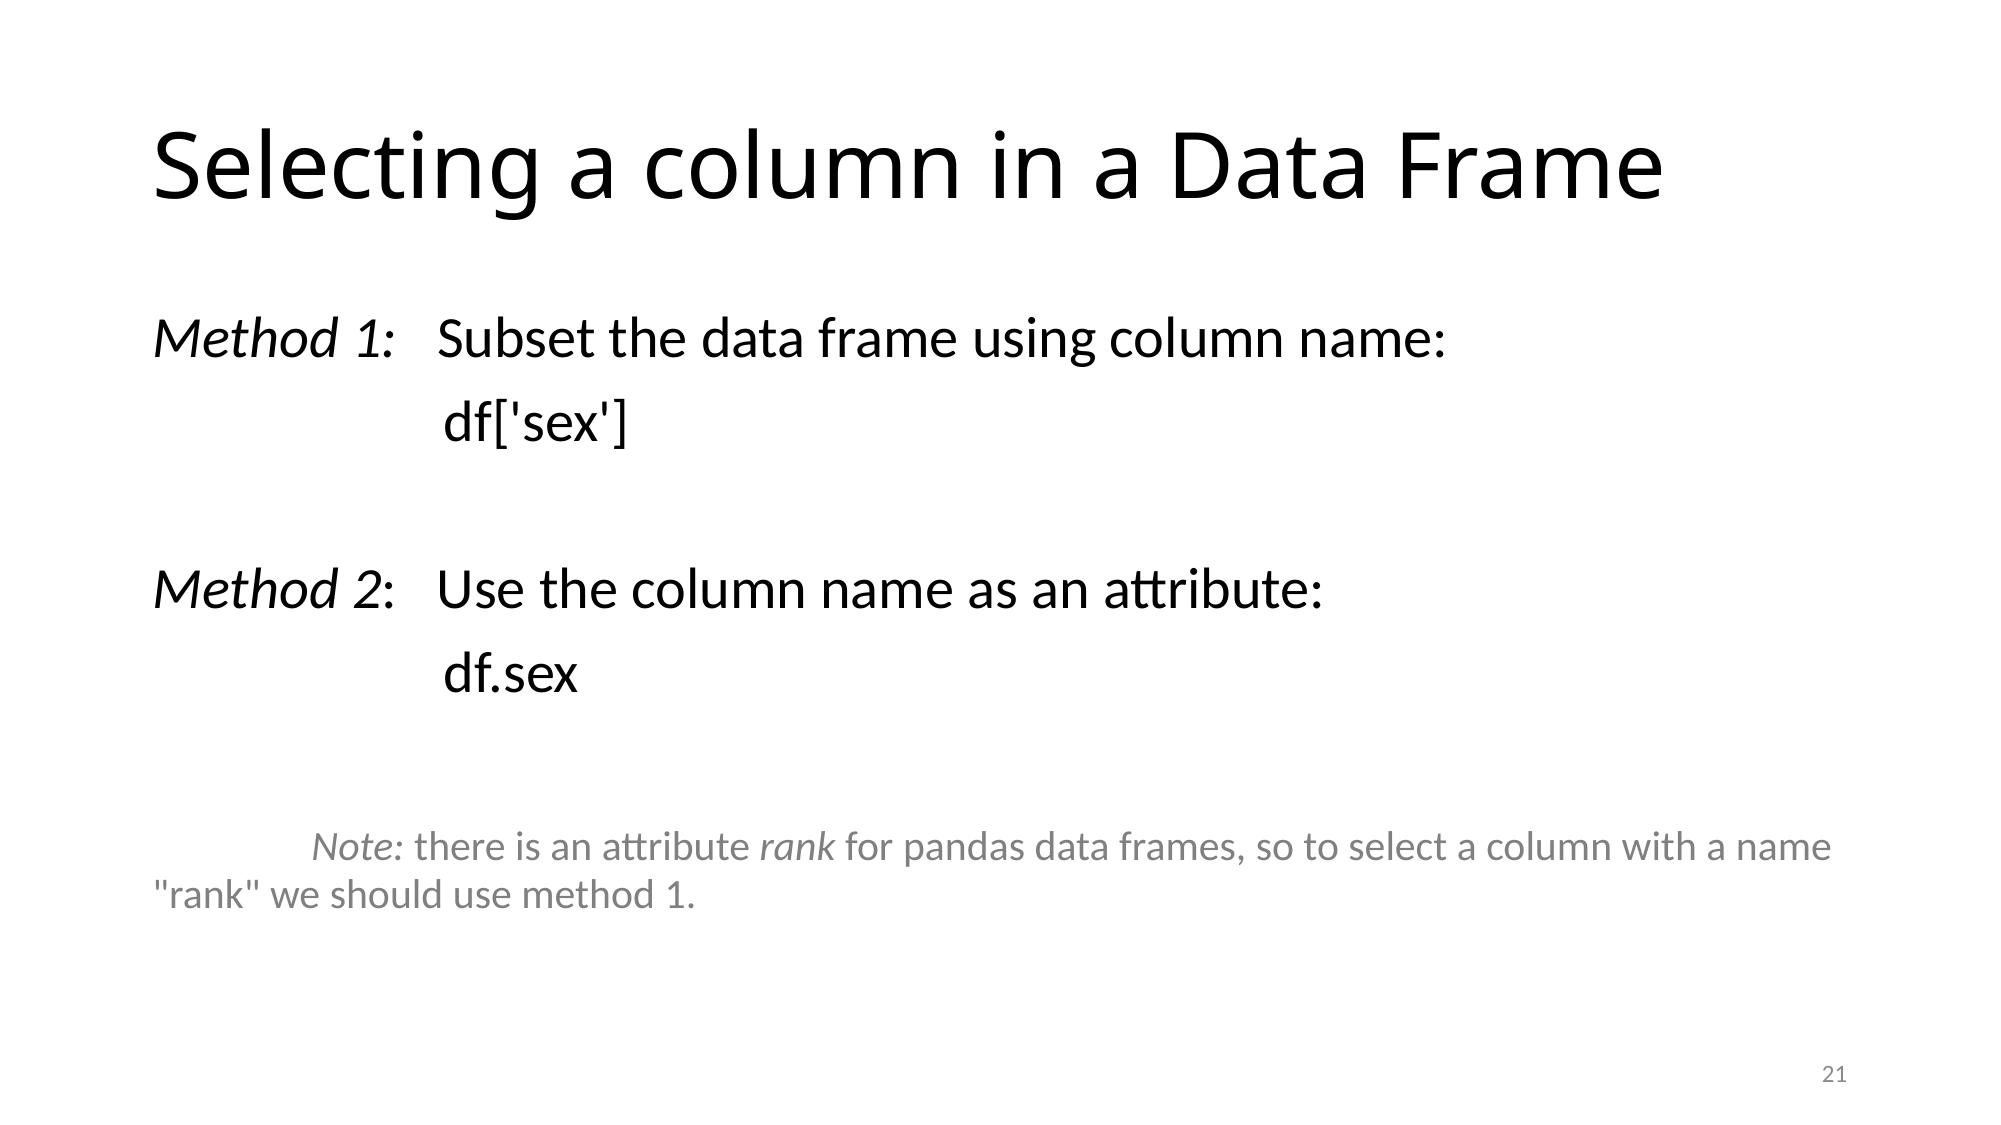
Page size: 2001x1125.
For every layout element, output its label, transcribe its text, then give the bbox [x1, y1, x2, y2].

slide_number 21 [1412, 1042, 1863, 1103]
list Method 1: Subset the data frame using column name: df['sex'] Method 2: Use the column name as an attribute: df.sex Note: there is an attribute rank for pandas data frames, so to select a column with a name "rank" we should use method 1. [137, 299, 1863, 1014]
title Selecting a column in a Data Frame [137, 59, 1863, 278]
